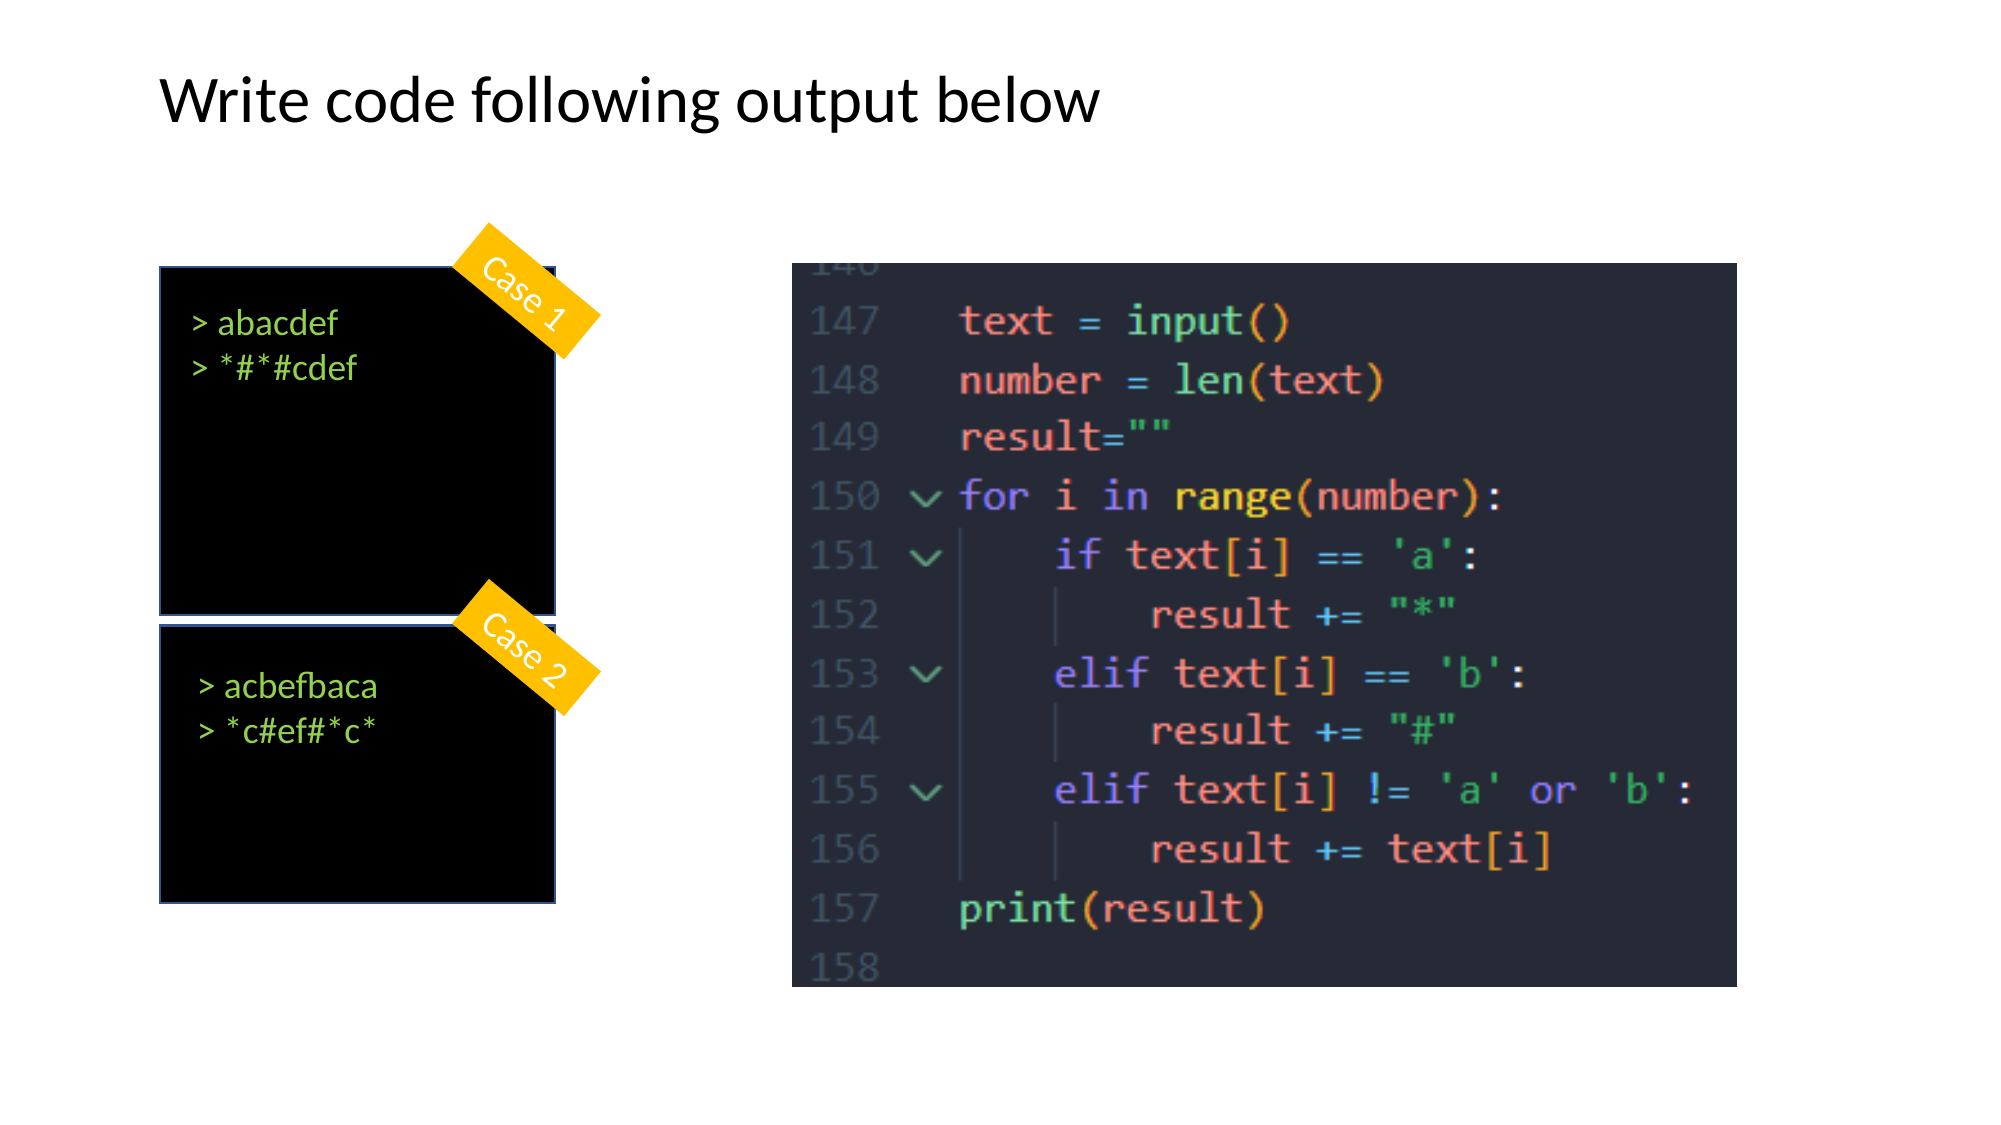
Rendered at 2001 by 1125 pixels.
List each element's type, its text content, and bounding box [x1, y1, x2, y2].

picture [792, 263, 1737, 987]
text_box [159, 624, 556, 904]
text_box > abacdef > *#*#cdef [175, 290, 582, 396]
text_box > acbefbaca > *c#ef#*c* [182, 653, 403, 759]
text_box Write code following output below [144, 47, 1117, 143]
text_box Case 2 [450, 577, 603, 718]
text_box [159, 266, 556, 616]
text_box Case 1 [450, 220, 603, 361]
